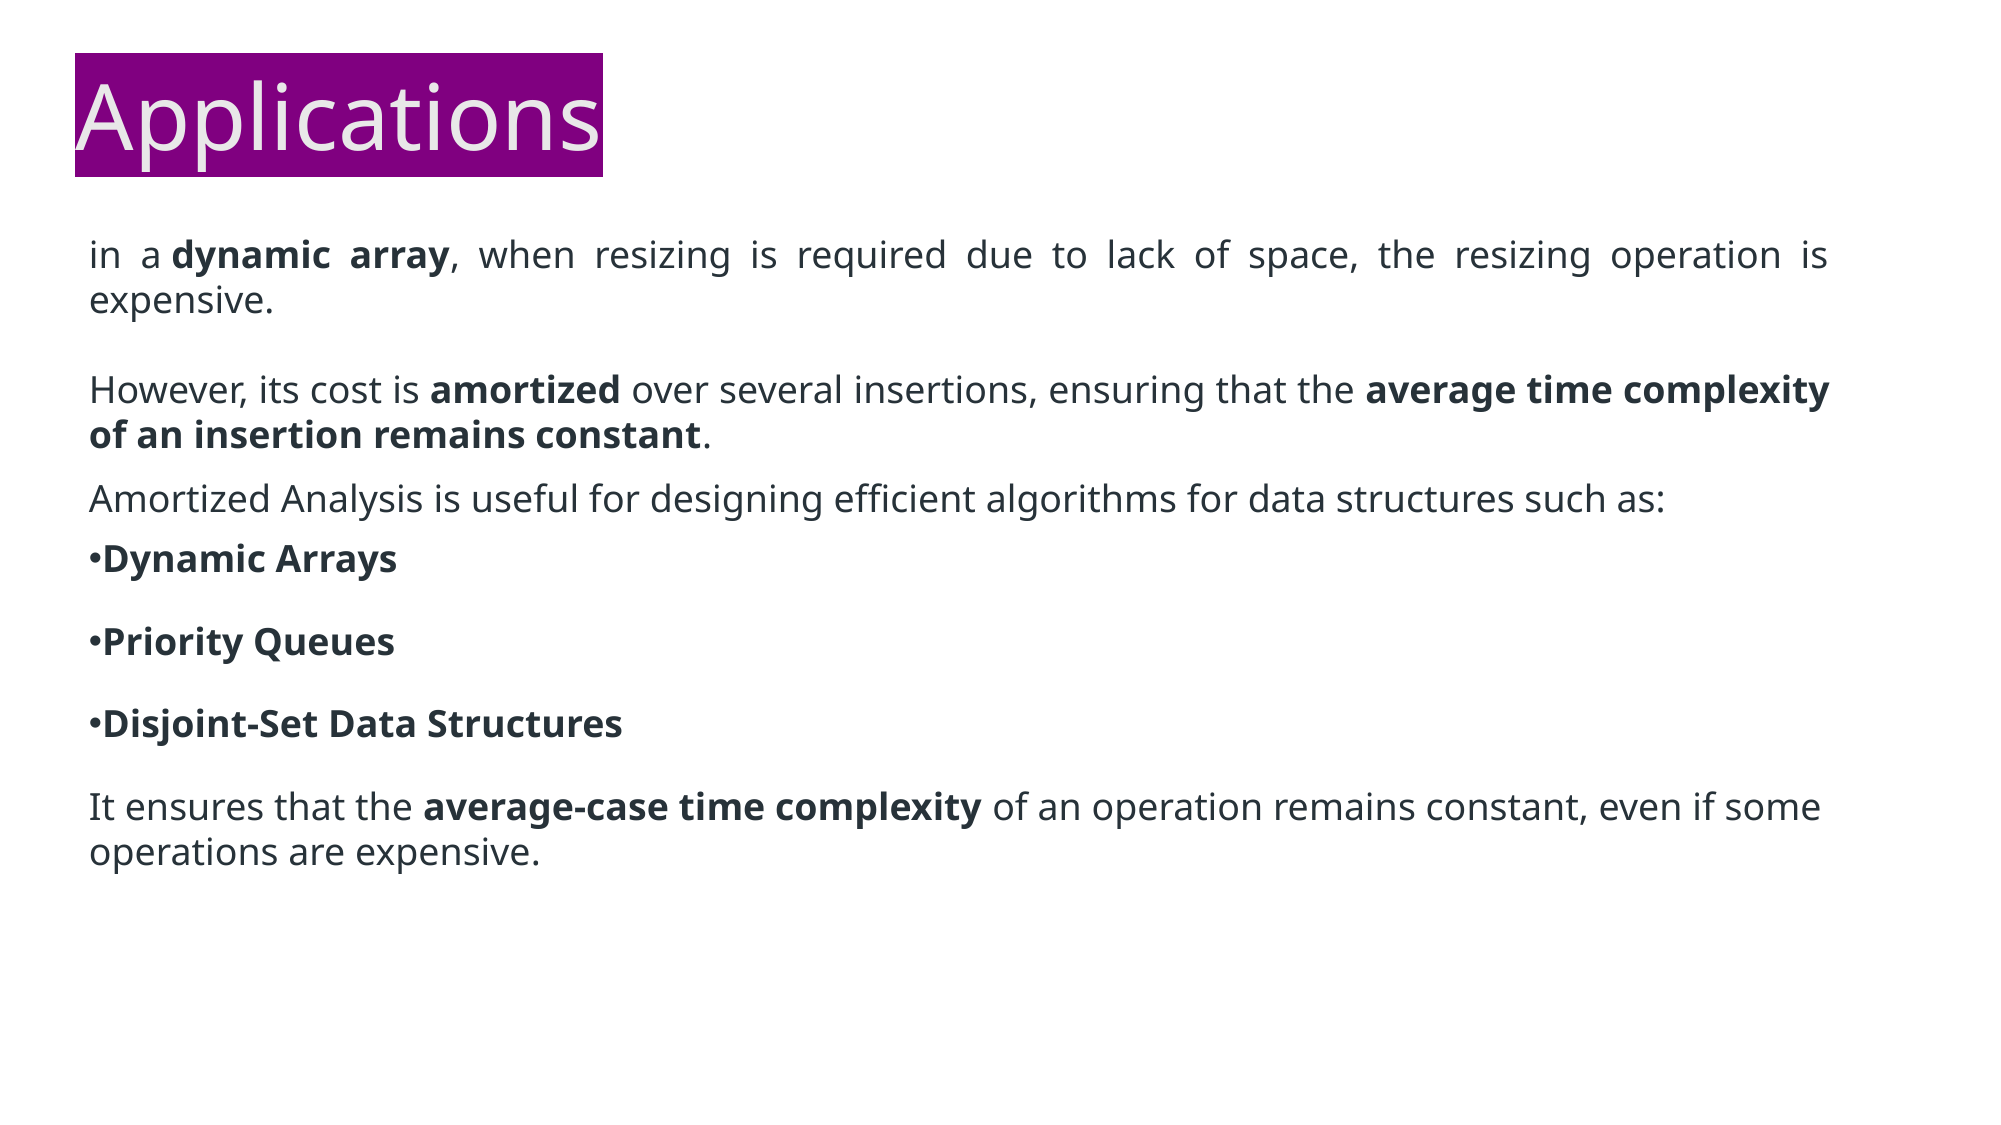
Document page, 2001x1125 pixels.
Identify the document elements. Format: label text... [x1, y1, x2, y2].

text_box Applications [60, 51, 619, 177]
text_box Amortized Analysis is useful for designing efficient algorithms for data structures such as: Dynamic Arrays Priority Queues Disjoint-Set Data Structures It ensures that the average-case time complexity of an operation remains constant, even if some operations are expensive. [74, 467, 1952, 881]
text_box in a dynamic array, when resizing is required due to lack of space, the resizing operation is expensive. However, its cost is amortized over several insertions, ensuring that the average time complexity of an insertion remains constant. [74, 223, 1846, 464]
